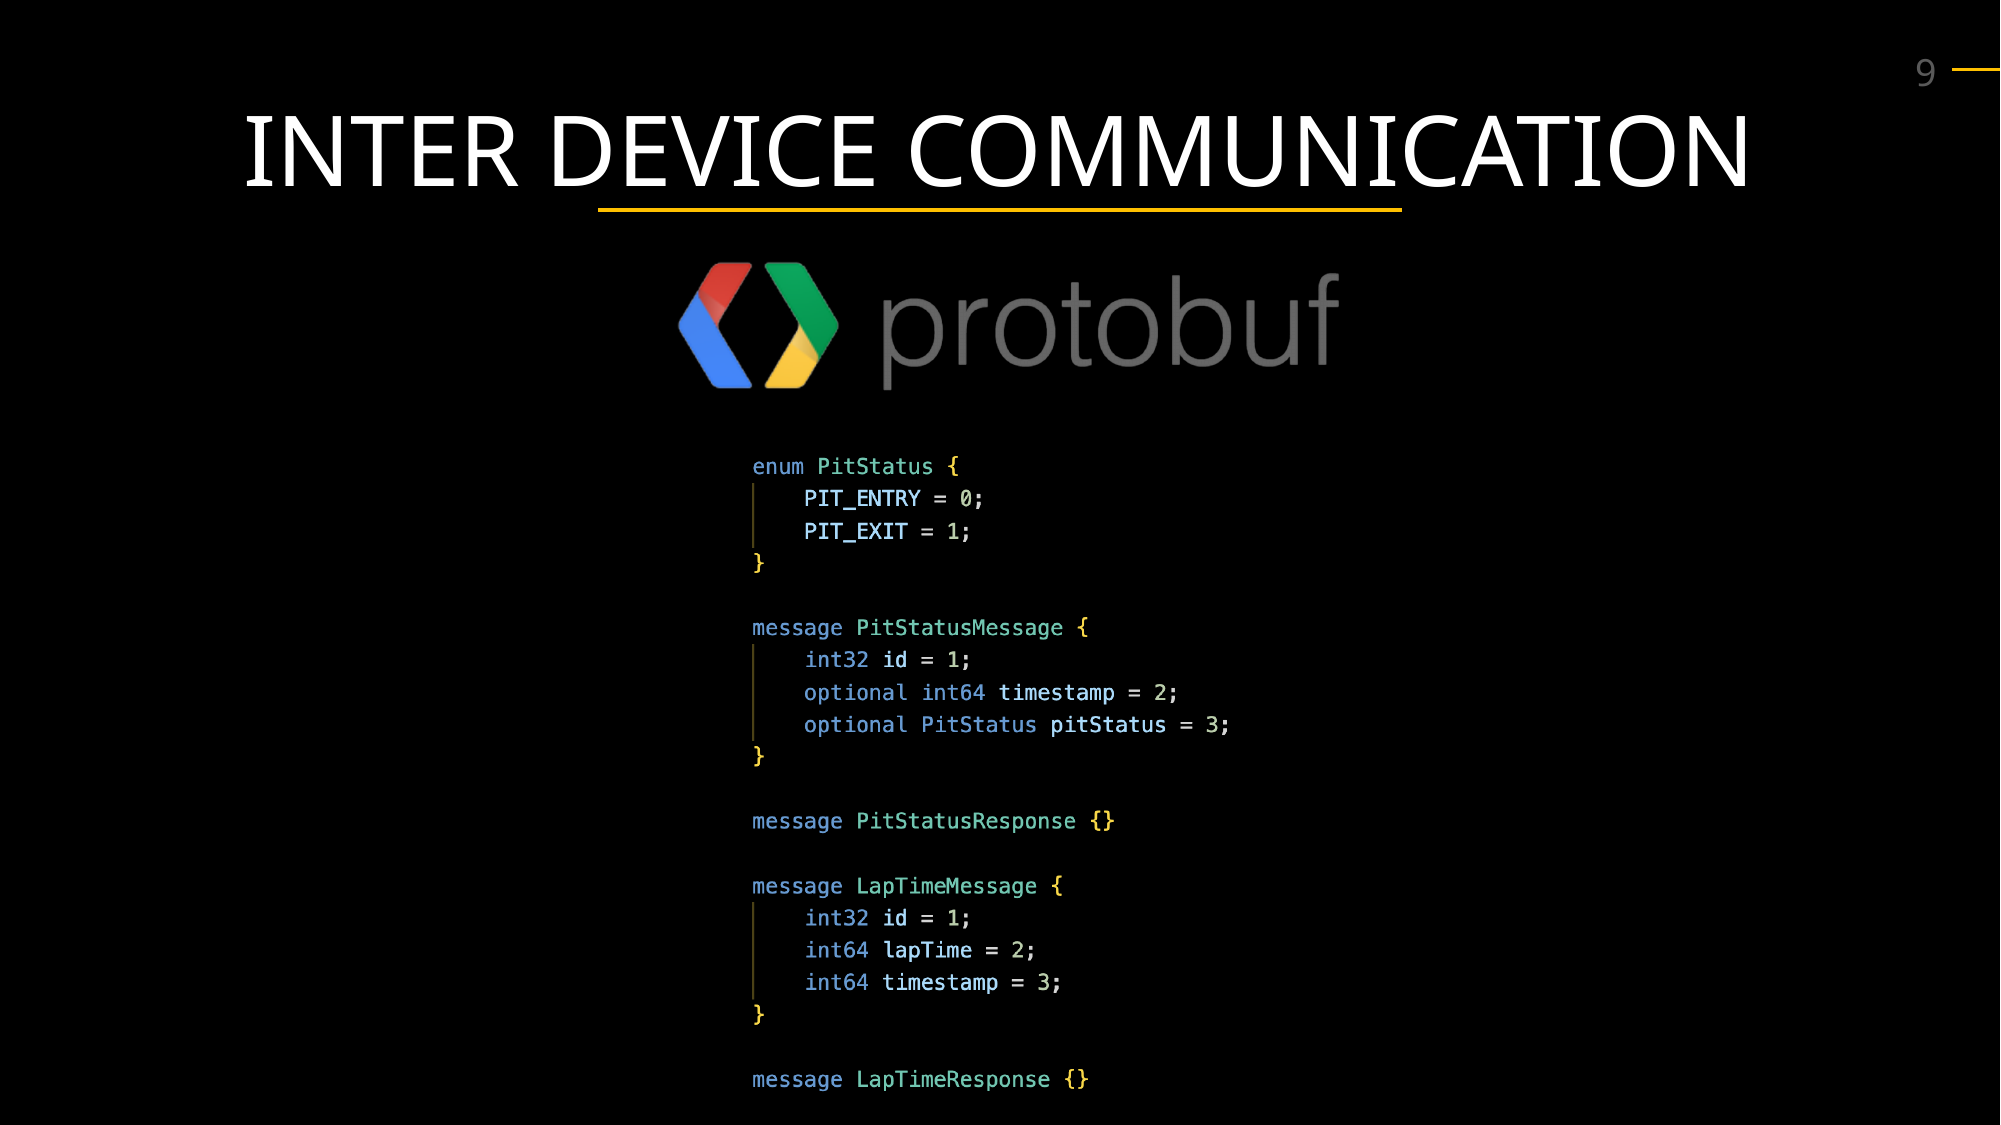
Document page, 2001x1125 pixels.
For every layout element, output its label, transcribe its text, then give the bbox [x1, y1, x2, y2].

text_box [138, 81, 366, 339]
text_box INTER DEVICE COMMUNICATION [366, 81, 1839, 233]
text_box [658, 244, 1342, 426]
picture [737, 424, 1263, 1125]
